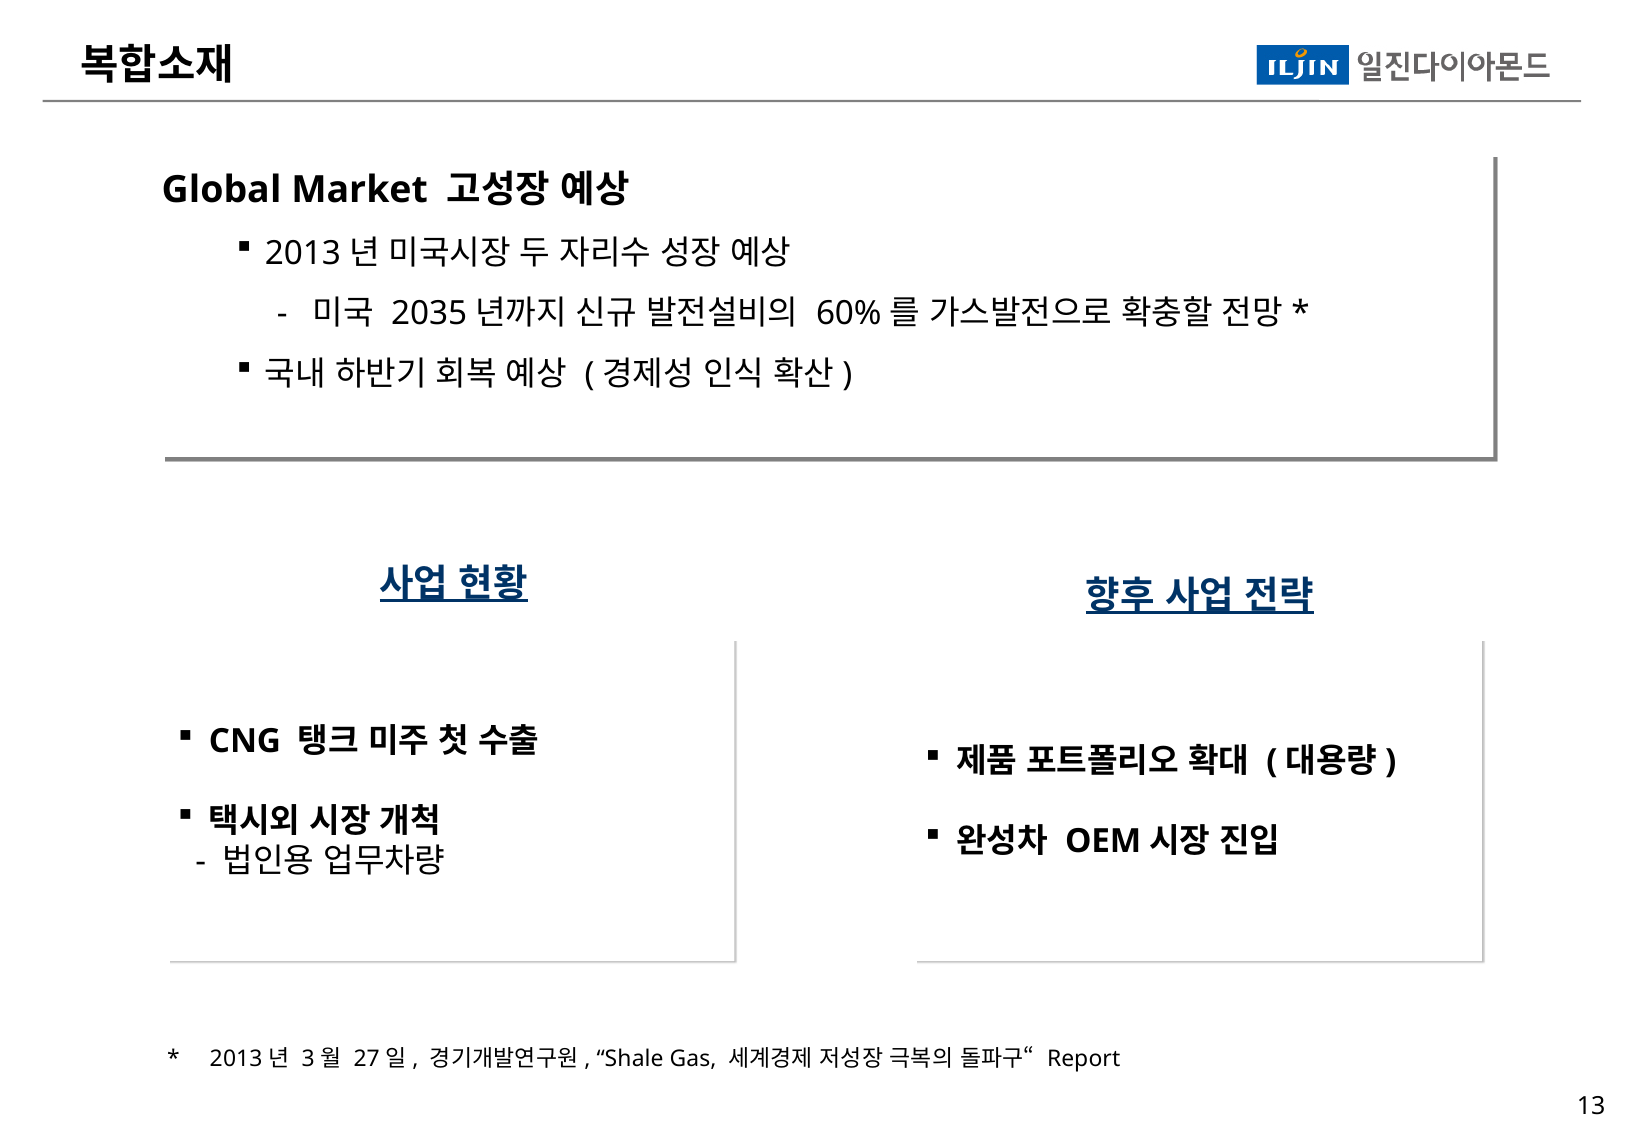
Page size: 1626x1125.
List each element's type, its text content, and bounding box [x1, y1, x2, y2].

text_box * 2013년 3월 27일, 경기개발연구원, “Shale Gas, 세계경제 저성장 극복의 돌파구“ Report [167, 1035, 1435, 1078]
text_box 사업 현황 [332, 560, 575, 602]
text_box 향후 사업 전략 [1027, 571, 1373, 616]
text_box 복합소재 [80, 38, 1585, 88]
text_box 제품 포트폴리오 확대 (대용량) 완성차 OEM시장 진입 [913, 637, 1482, 962]
text_box 12 [1266, 1089, 1606, 1124]
text_box CNG 탱크 미주 첫 수출 택시외 시장 개척 - 법인용 업무차량 [166, 637, 735, 962]
text_box Global Market 고성장 예상 2013년 미국시장 두 자리수 성장 예상 - 미국 2035년까지 신규 발전설비의 60%를 가스발전으로 확충할 전망* 국내 하반기 회복 예상 (경제성 인식 확산) [161, 153, 1494, 457]
